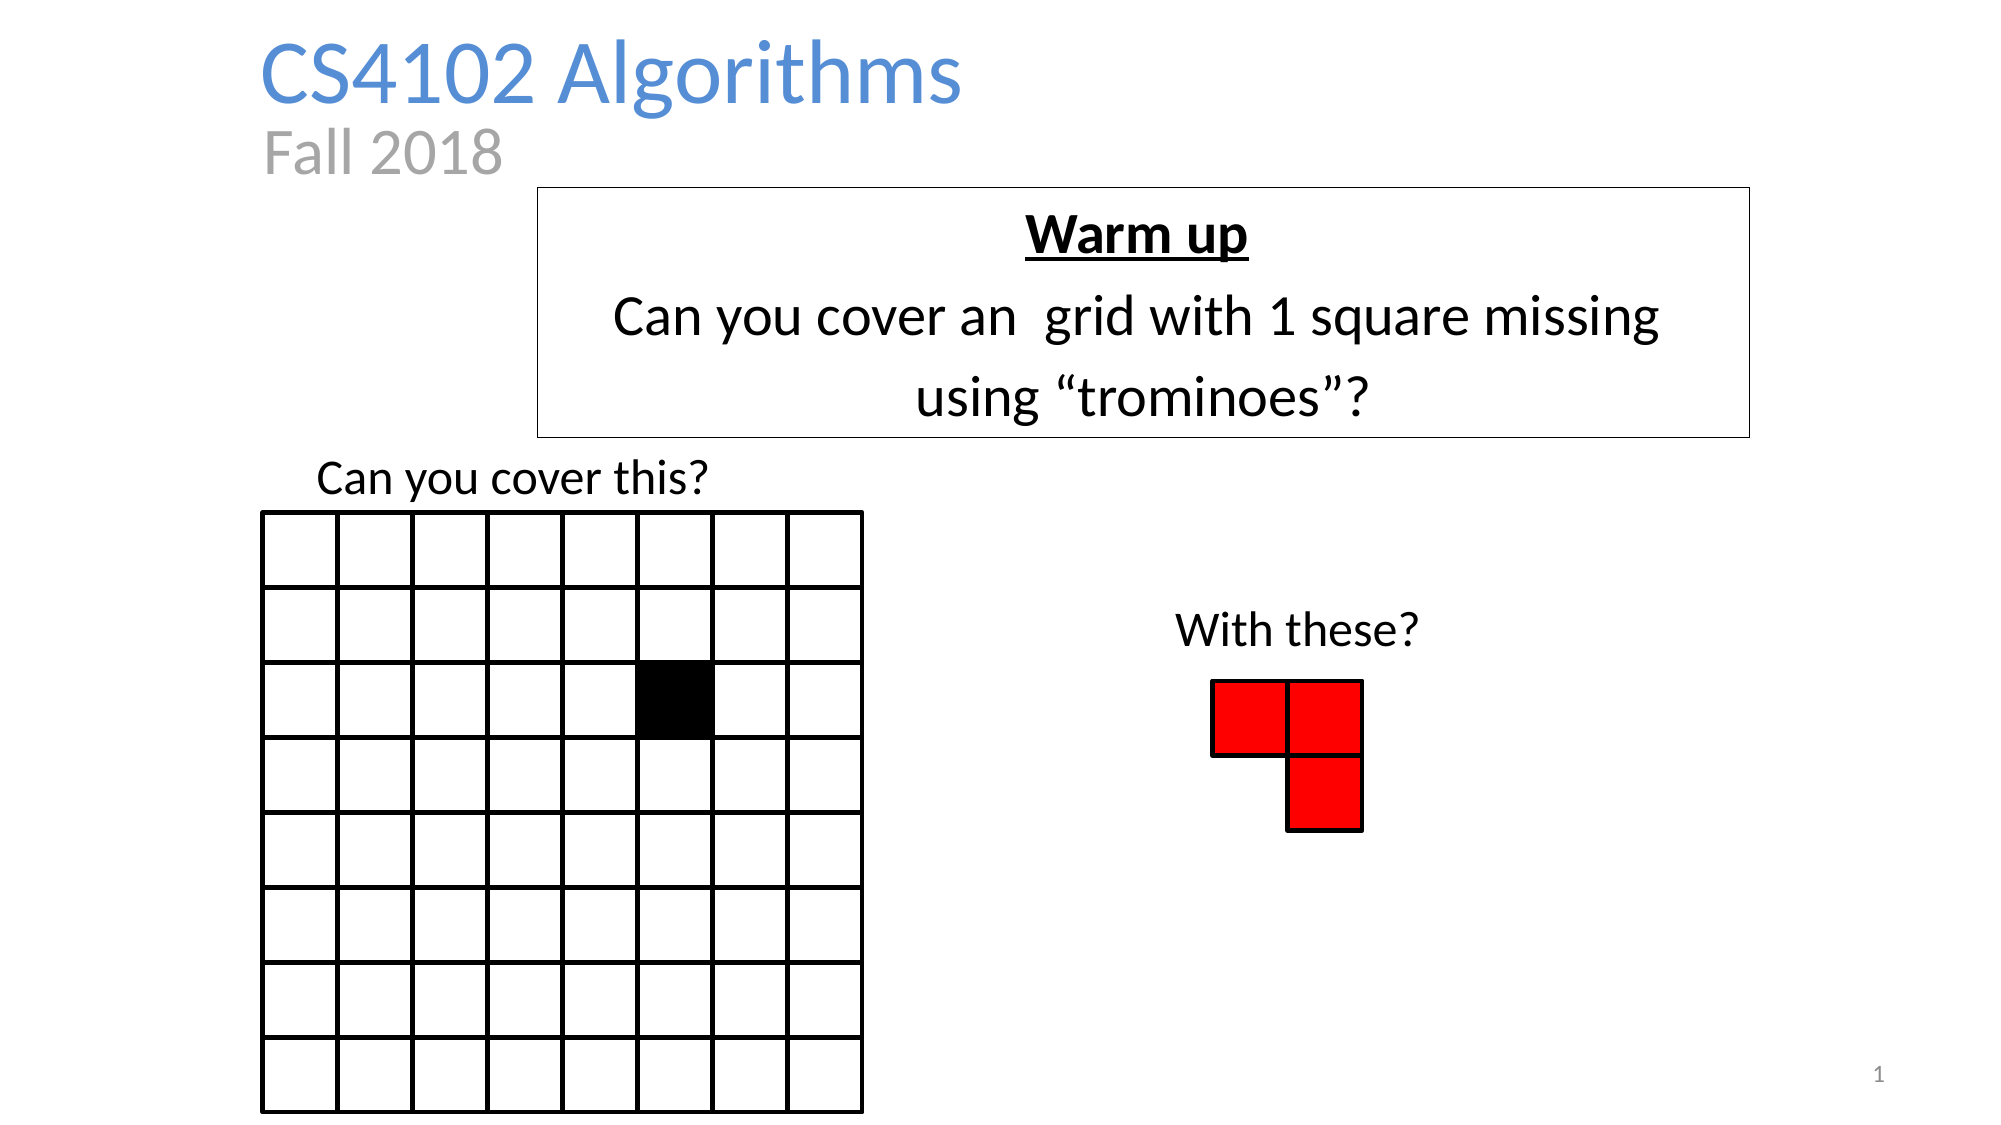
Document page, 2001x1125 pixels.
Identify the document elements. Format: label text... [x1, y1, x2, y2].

text_box CS4102 Algorithms [187, 0, 1038, 188]
text_box With these? [1160, 588, 1436, 664]
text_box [262, 512, 863, 1113]
slide_number 1 [1433, 1042, 1900, 1103]
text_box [1212, 680, 1363, 831]
text_box Can you cover this? [301, 437, 726, 510]
text_box Fall 2018 [248, 99, 799, 388]
